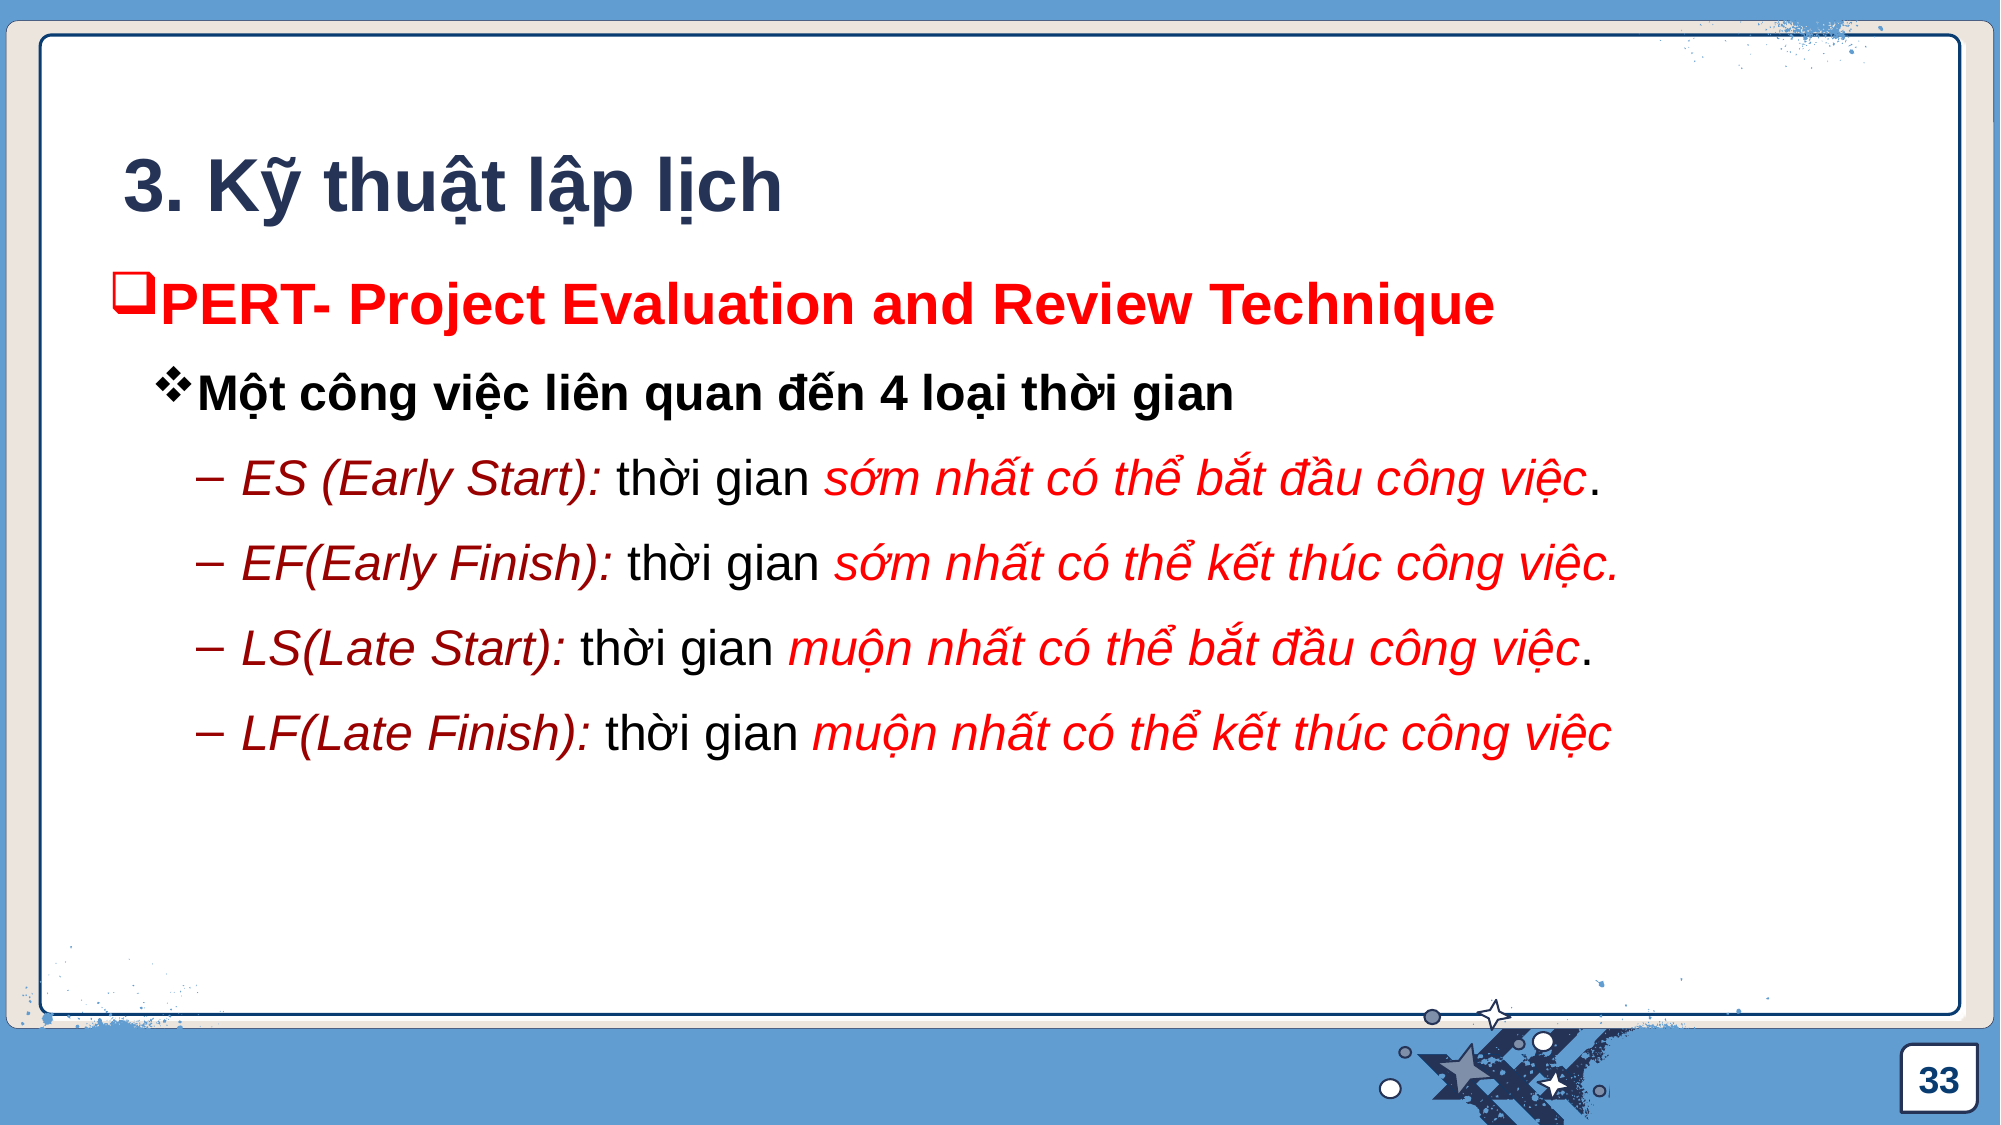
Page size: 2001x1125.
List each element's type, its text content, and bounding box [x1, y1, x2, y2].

title 3. Kỹ thuật lập lịch [108, 91, 1891, 233]
list PERT- Project Evaluation and Review Technique Một công việc liên quan đến 4 loại thời gian ES (Early Start): thời gian sớm nhất có thể bắt đầu công việc. EF(Early Finish): thời gian sớm nhất có thể kết thúc công việc. LS(Late Start): thời gian muộn nhất có thể bắt đầu công việc. LF(Late Finish): thời gian muộn nhất có thể kết thúc công việc [108, 265, 1891, 972]
slide_number 33 [1899, 1042, 1979, 1114]
